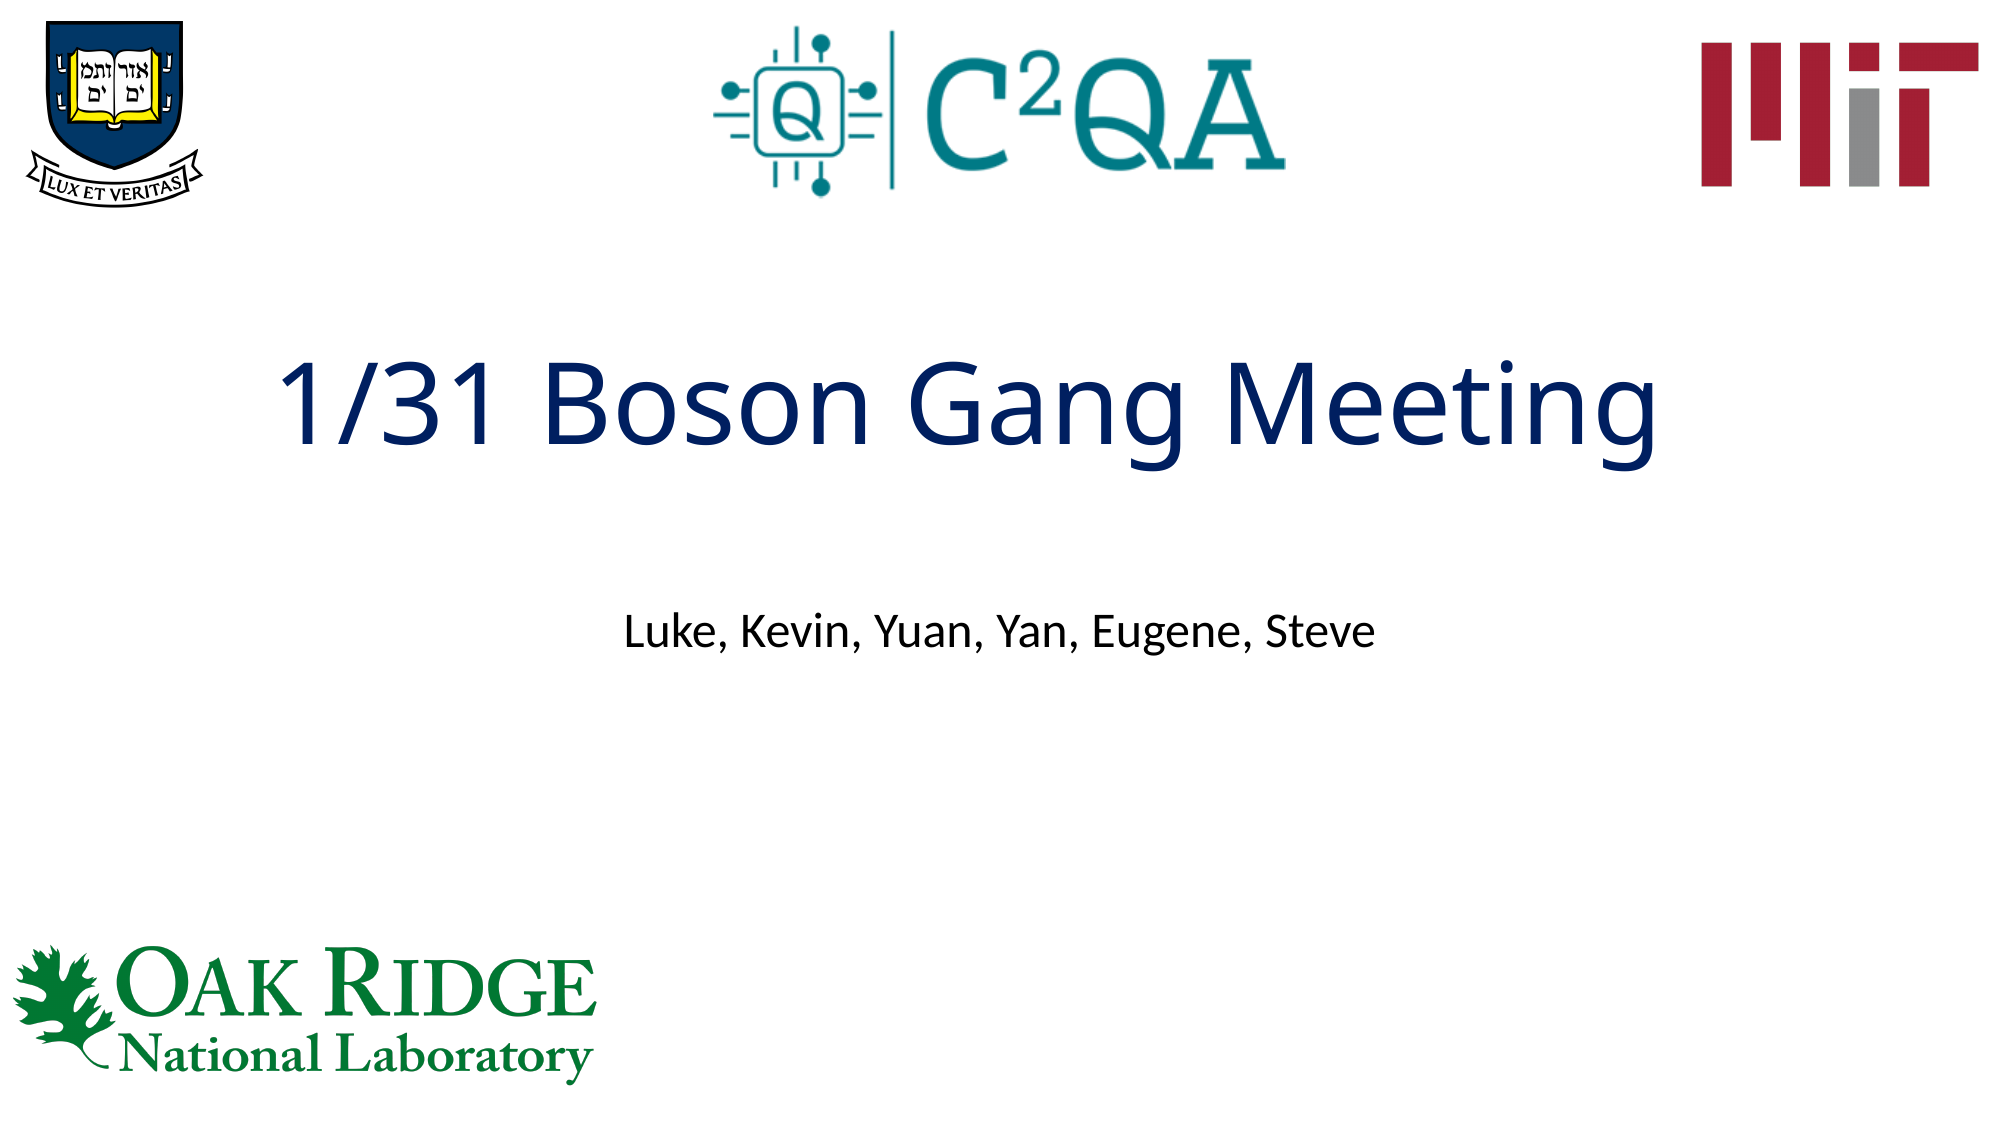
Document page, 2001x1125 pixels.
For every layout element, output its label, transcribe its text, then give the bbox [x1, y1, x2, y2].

picture [25, 21, 204, 208]
picture [713, 21, 1287, 208]
picture [13, 841, 700, 1125]
title 1/31 Boson Gang Meeting [249, 221, 1715, 596]
picture [1659, 0, 2000, 235]
subtitle Luke, Kevin, Yuan, Yan, Eugene, Steve [249, 596, 1750, 869]
